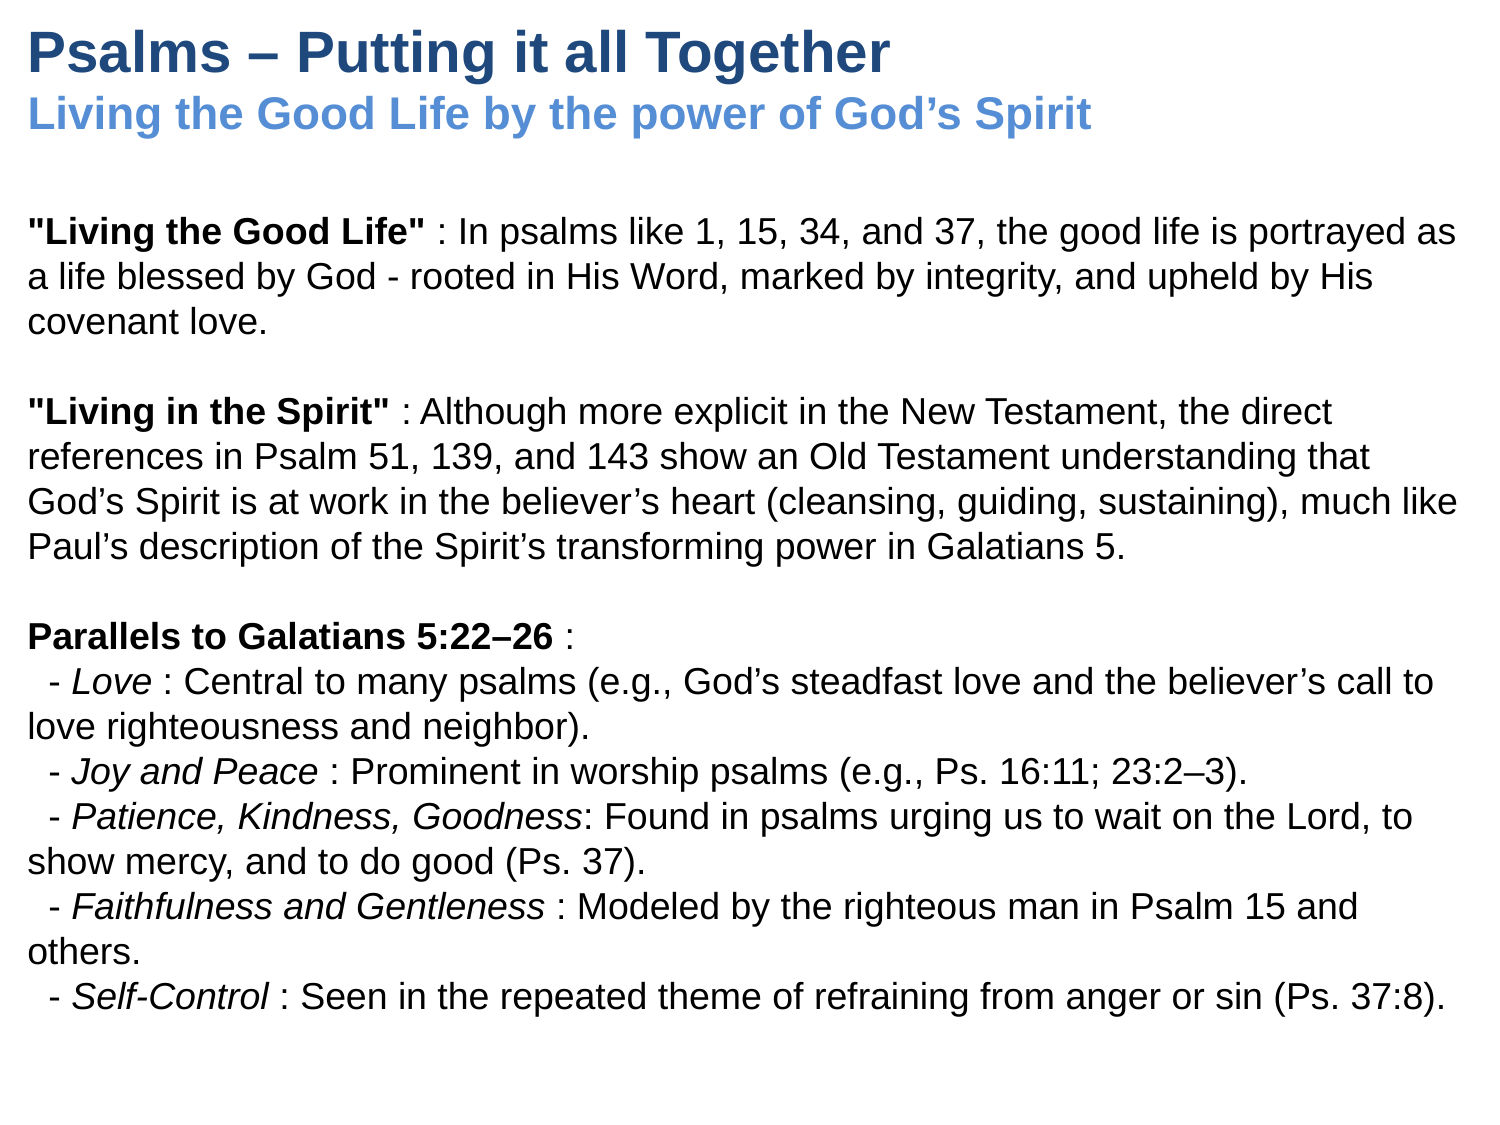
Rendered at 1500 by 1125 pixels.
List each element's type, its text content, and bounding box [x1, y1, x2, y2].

text_box "Living the Good Life" : In psalms like 1, 15, 34, and 37, the good life is portrayed as a life blessed by God - rooted in His Word, marked by integrity, and upheld by His covenant love. "Living in the Spirit" : Although more explicit in the New Testament, the direct references in Psalm 51, 139, and 143 show an Old Testament understanding that God’s Spirit is at work in the believer’s heart (cleansing, guiding, sustaining), much like Paul’s description of the Spirit’s transforming power in Galatians 5. Parallels to Galatians 5:22–26 : - Love : Central to many psalms (e.g., God’s steadfast love and the believer’s call to love righteousness and neighbor). - Joy and Peace : Prominent in worship psalms (e.g., Ps. 16:11; 23:2–3). - Patience, Kindness, Goodness: Found in psalms urging us to wait on the Lord, to show mercy, and to do good (Ps. 37). - Faithfulness and Gentleness : Modeled by the righteous man in Psalm 15 and others. - Self-Control : Seen in the repeated theme of refraining from anger or sin (Ps. 37:8). [12, 199, 1488, 1025]
title Psalms – Putting it all Together Living the Good Life by the power of God’s Spirit [12, 1, 1488, 152]
